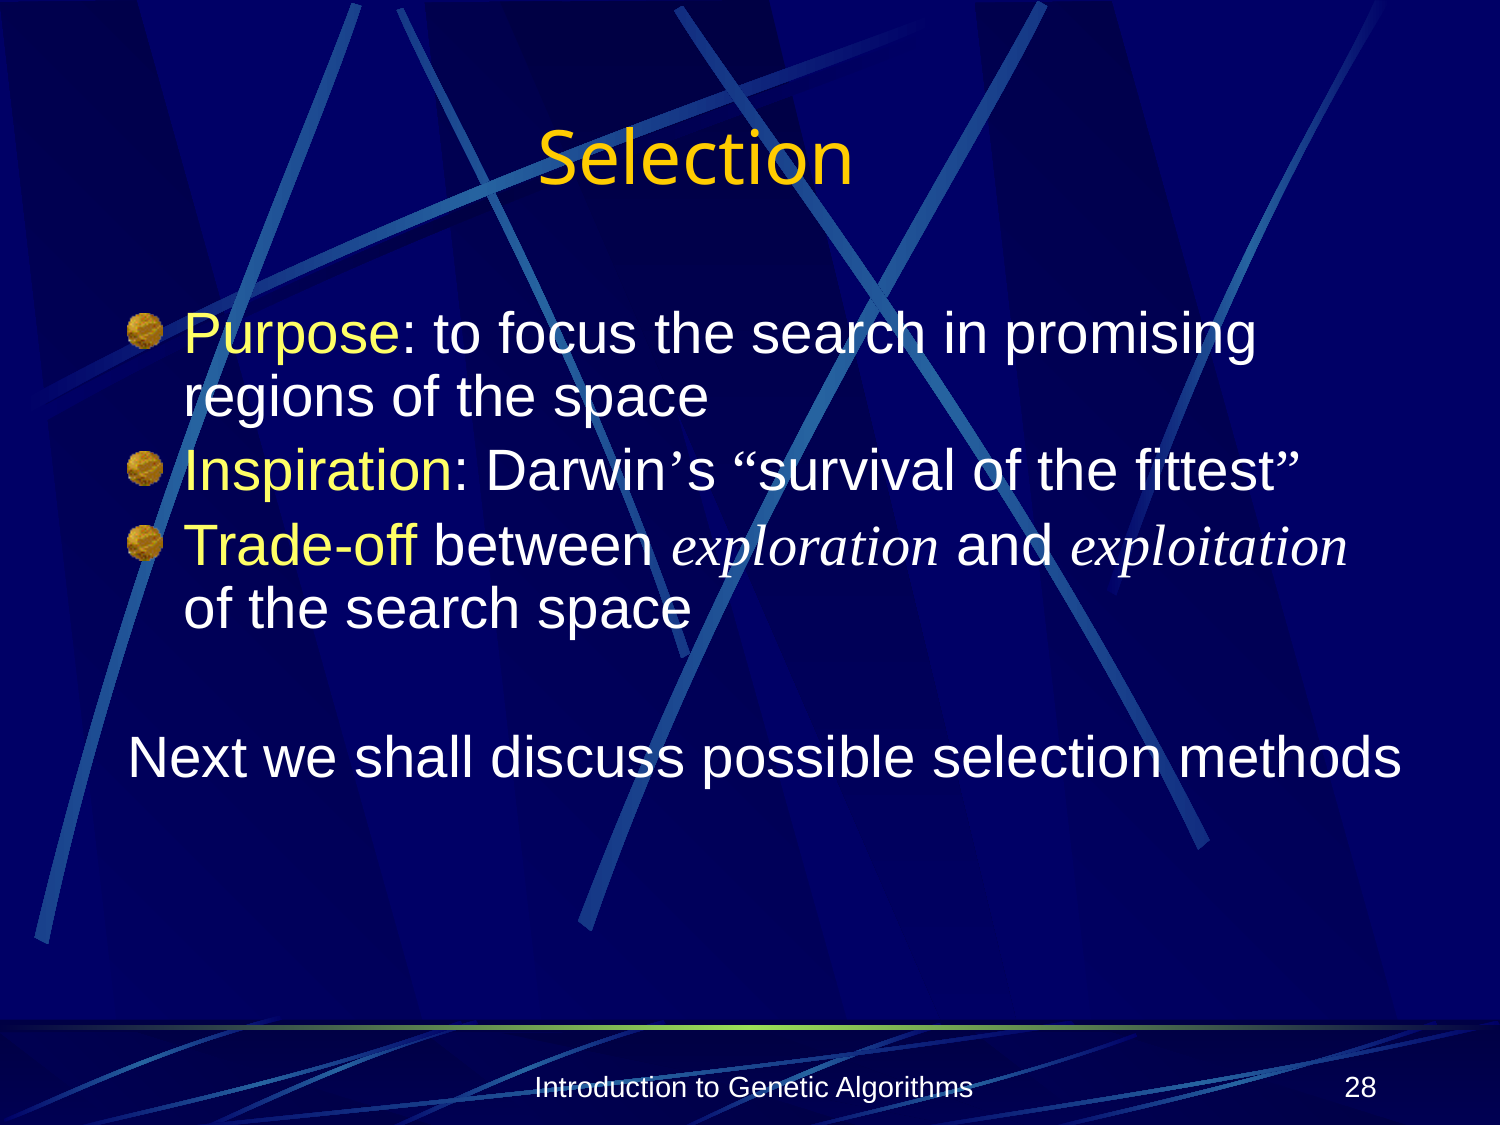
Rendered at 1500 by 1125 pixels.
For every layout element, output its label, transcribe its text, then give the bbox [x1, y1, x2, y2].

picture [127, 313, 163, 349]
list Purpose: to focus the search in promising regions of the space Inspiration: Darwin’s “survival of the fittest” Trade-off between exploration and exploitation of the search space Next we shall discuss possible selection methods [112, 243, 1426, 811]
title Selection [371, 101, 1022, 208]
footer Introduction to Genetic Algorithms [516, 1035, 993, 1111]
picture [127, 525, 163, 561]
slide_number 28 [1079, 1035, 1393, 1111]
picture [127, 451, 163, 486]
